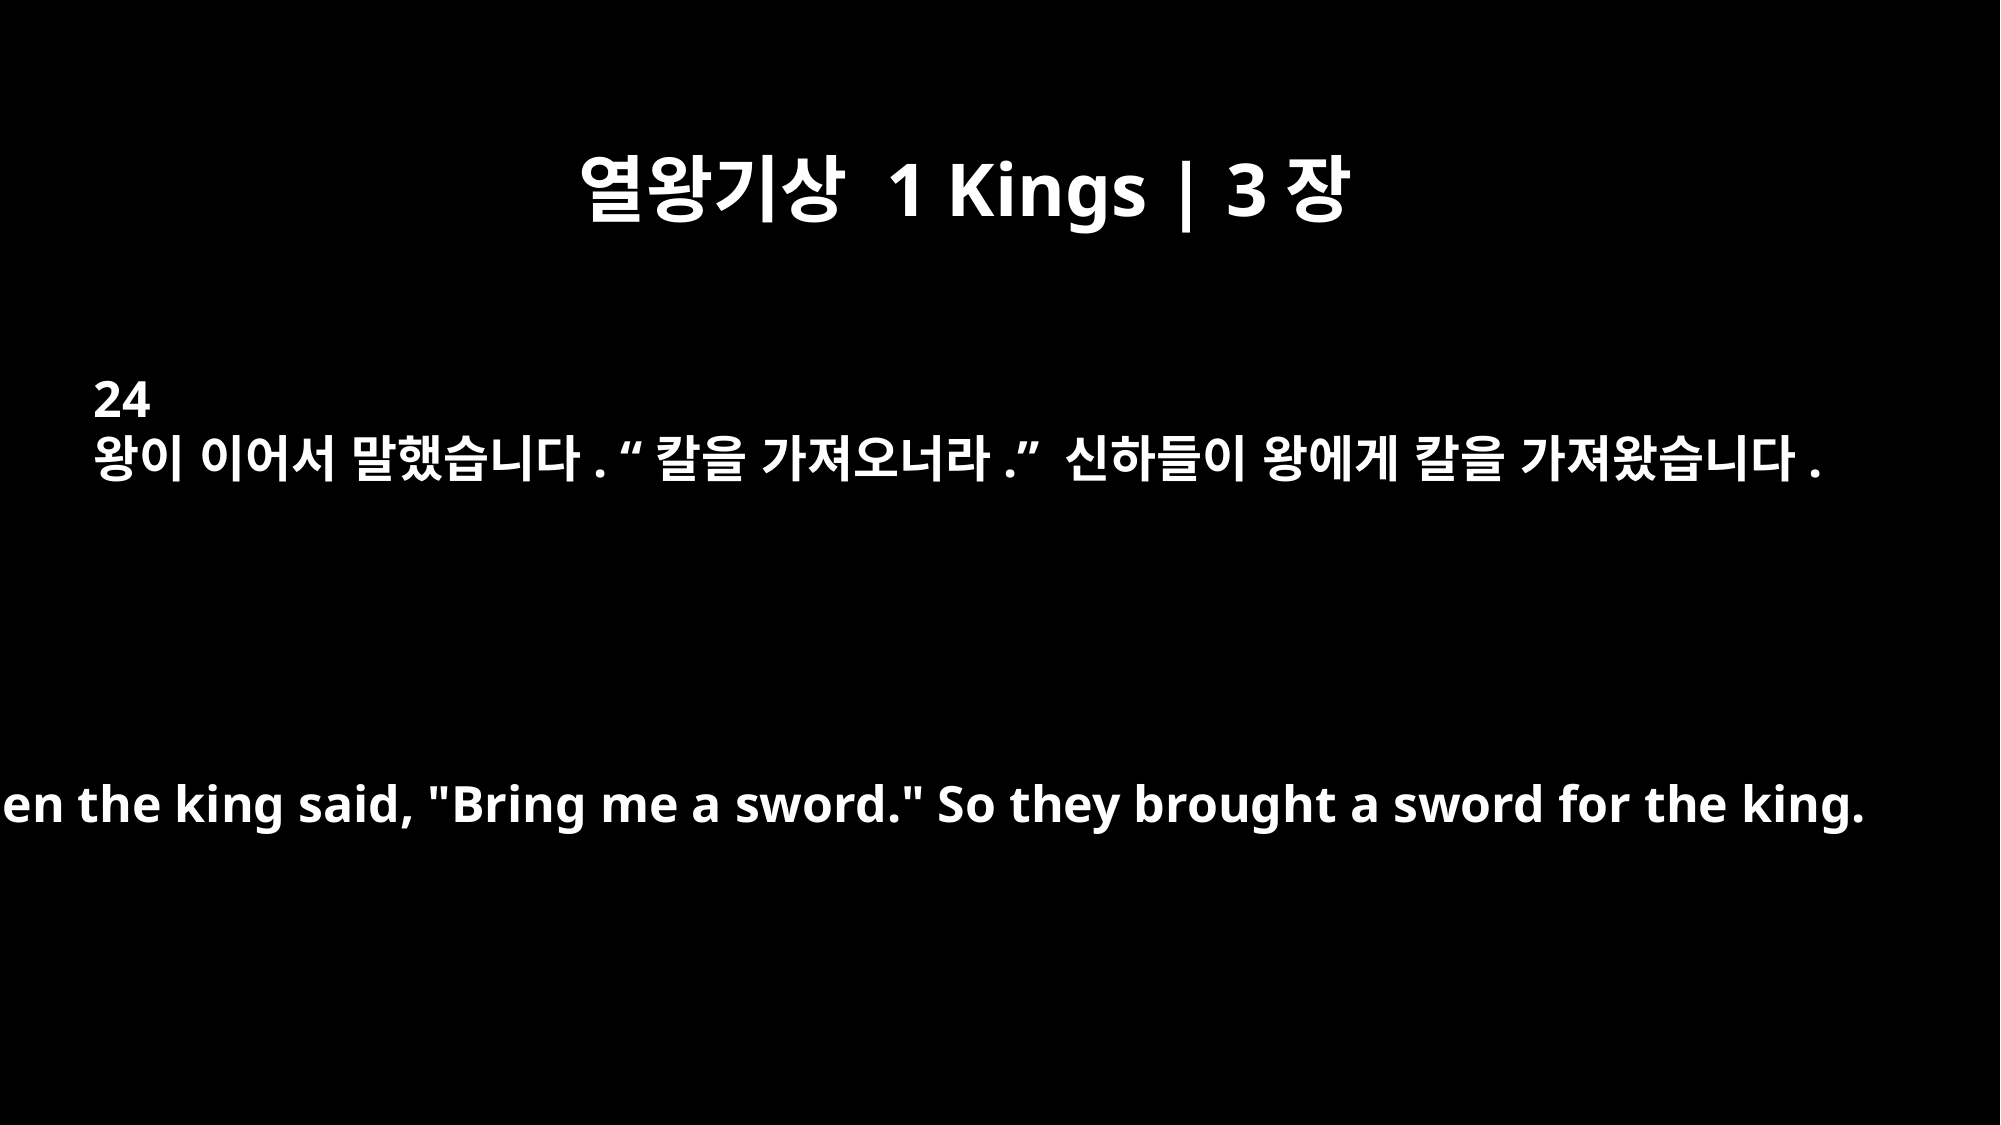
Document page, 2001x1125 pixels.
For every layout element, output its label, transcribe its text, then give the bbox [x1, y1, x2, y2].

text_box Then the king said, "Bring me a sword." So they brought a sword for the king. [0, 764, 1882, 840]
text_box 열왕기상 1 Kings | 3장 [564, 136, 1368, 239]
text_box 24 왕이 이어서 말했습니다. “칼을 가져오너라.” 신하들이 왕에게 칼을 가져왔습니다. [79, 359, 1838, 495]
